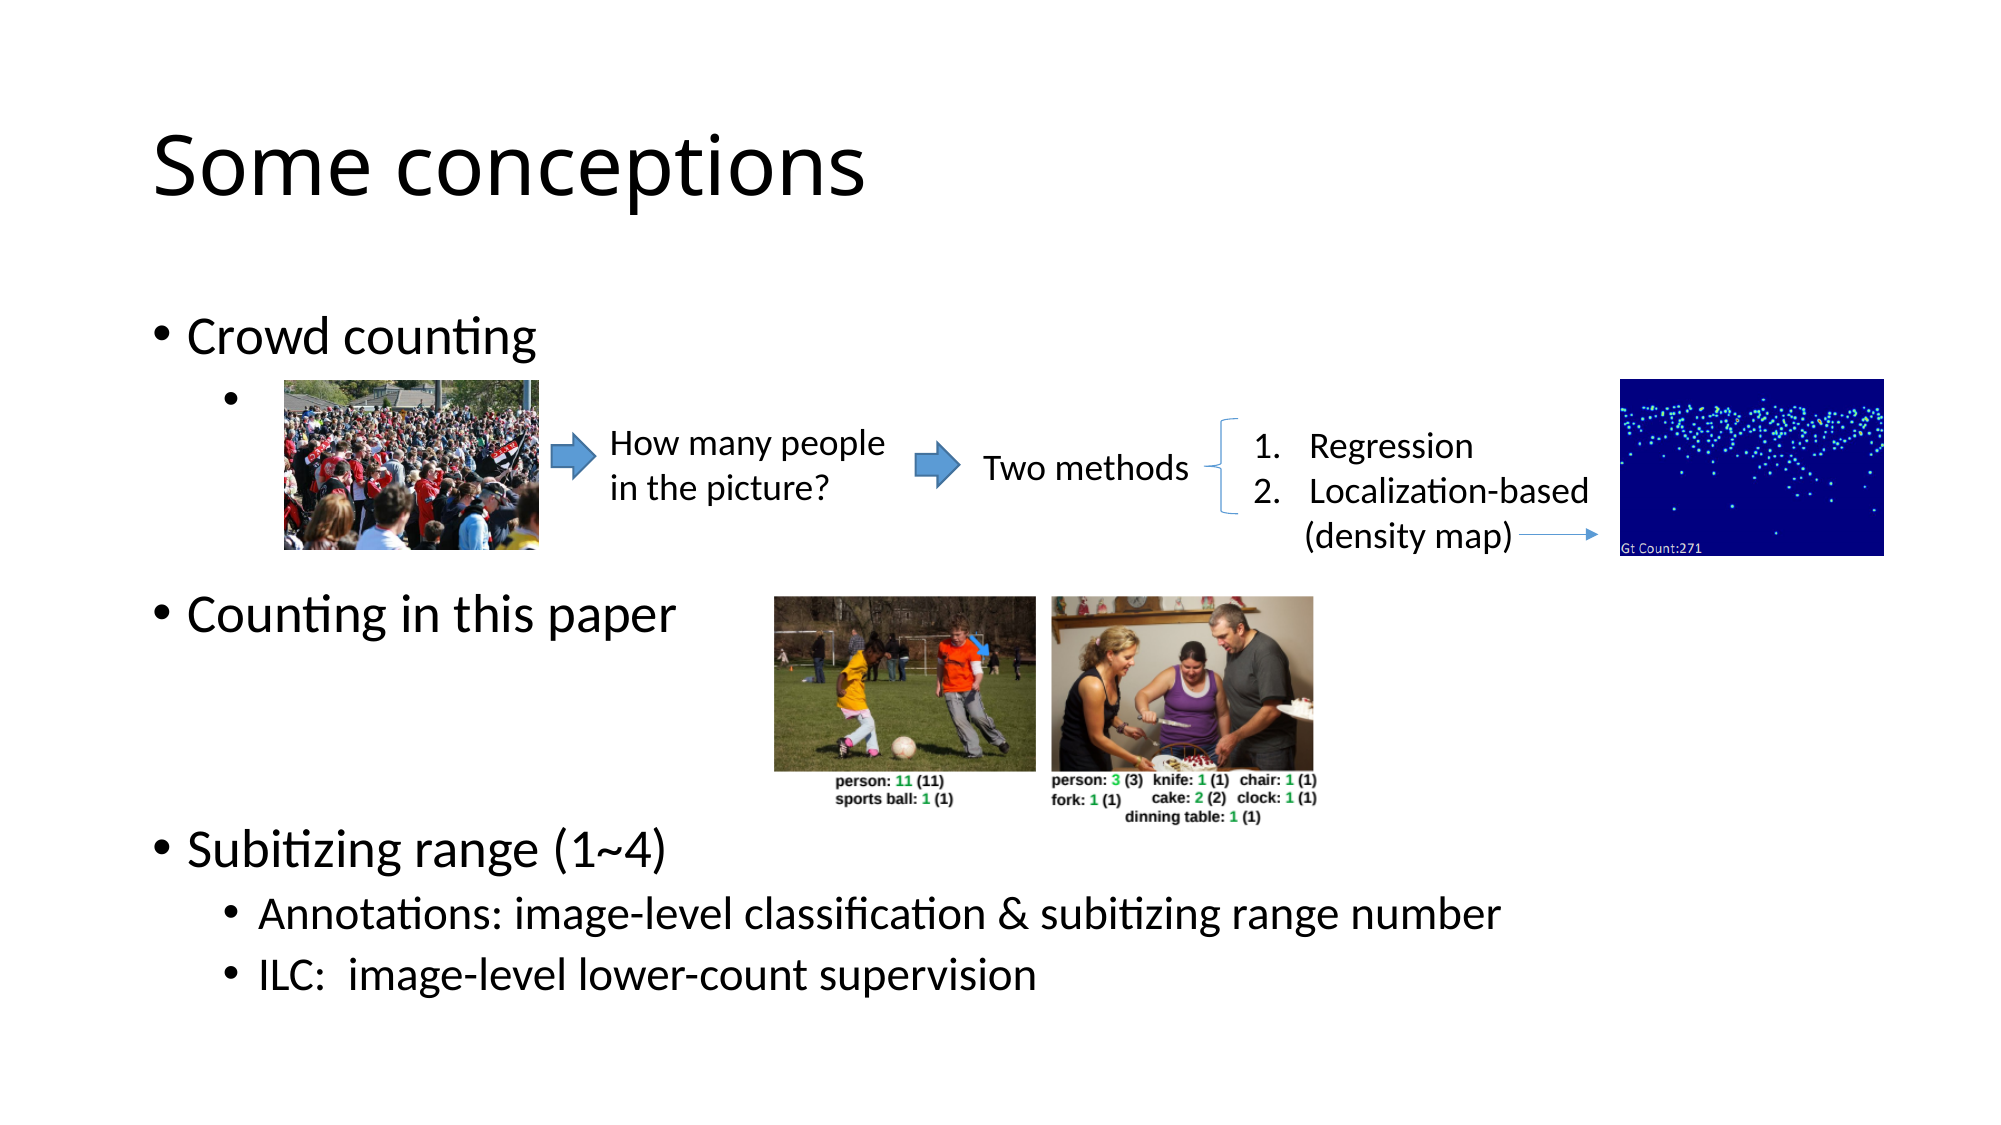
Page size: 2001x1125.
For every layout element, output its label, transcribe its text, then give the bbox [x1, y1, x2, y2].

picture [279, 376, 543, 553]
text_box [550, 431, 595, 481]
text_box Regression Localization-based (density map) [1238, 413, 1613, 563]
title Some conceptions [137, 59, 1863, 278]
picture [1617, 376, 1889, 558]
picture [763, 583, 1329, 833]
text_box How many people in the picture? [595, 410, 904, 516]
text_box [1203, 418, 1238, 515]
text_box [914, 440, 961, 490]
list Crowd counting Counting in this paper Subitizing range (1~4) Annotations: image-level classification & subitizing range number ILC: image-level lower-count supervision [137, 299, 1863, 1014]
text_box Two methods [968, 435, 1213, 496]
